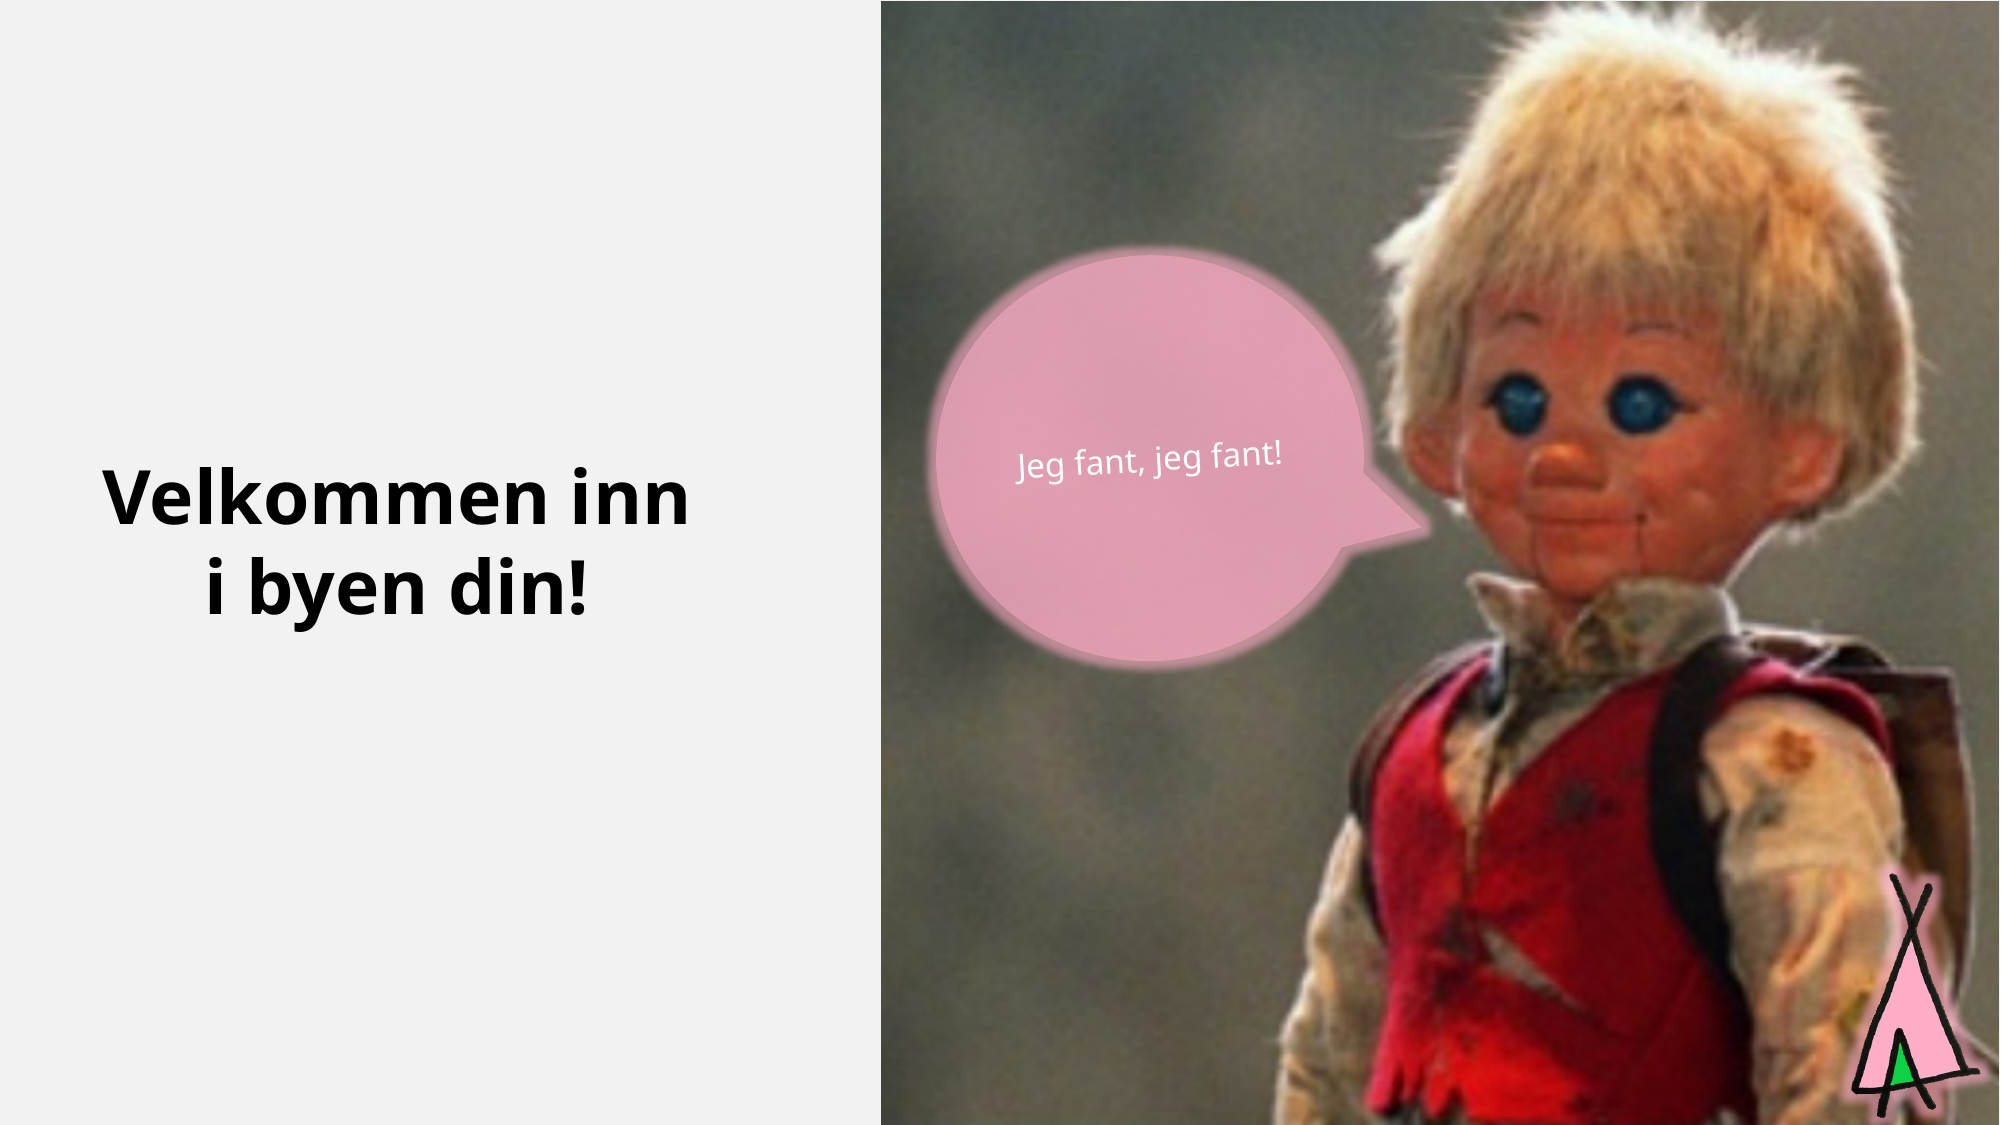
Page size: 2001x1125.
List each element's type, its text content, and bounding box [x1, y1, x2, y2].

picture [881, 0, 1999, 1125]
text_box Velkommen inn i byen din! [79, 442, 715, 638]
